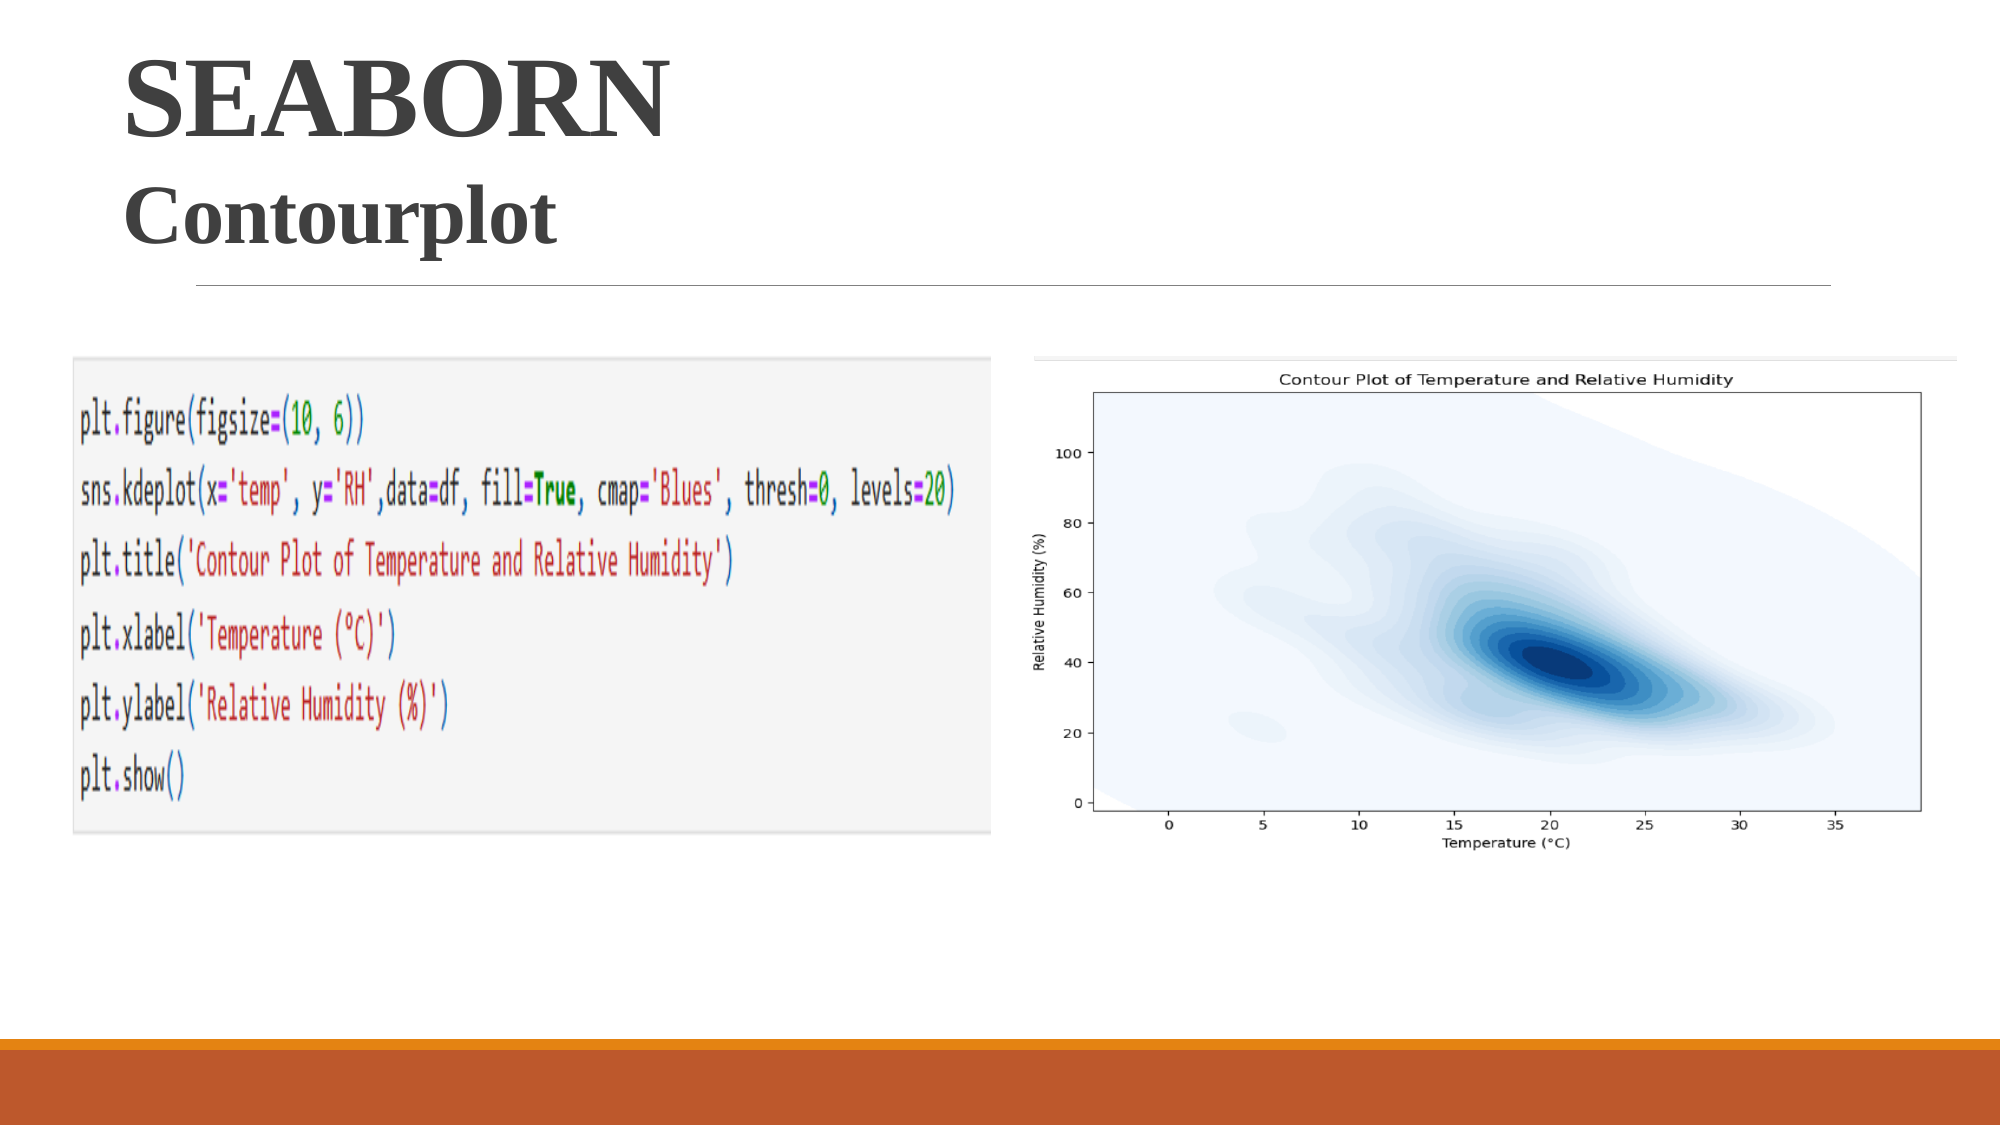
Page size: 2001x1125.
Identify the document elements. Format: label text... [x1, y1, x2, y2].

title SEABORN Contourplot [107, 12, 1830, 268]
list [999, 356, 1958, 861]
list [66, 328, 991, 860]
